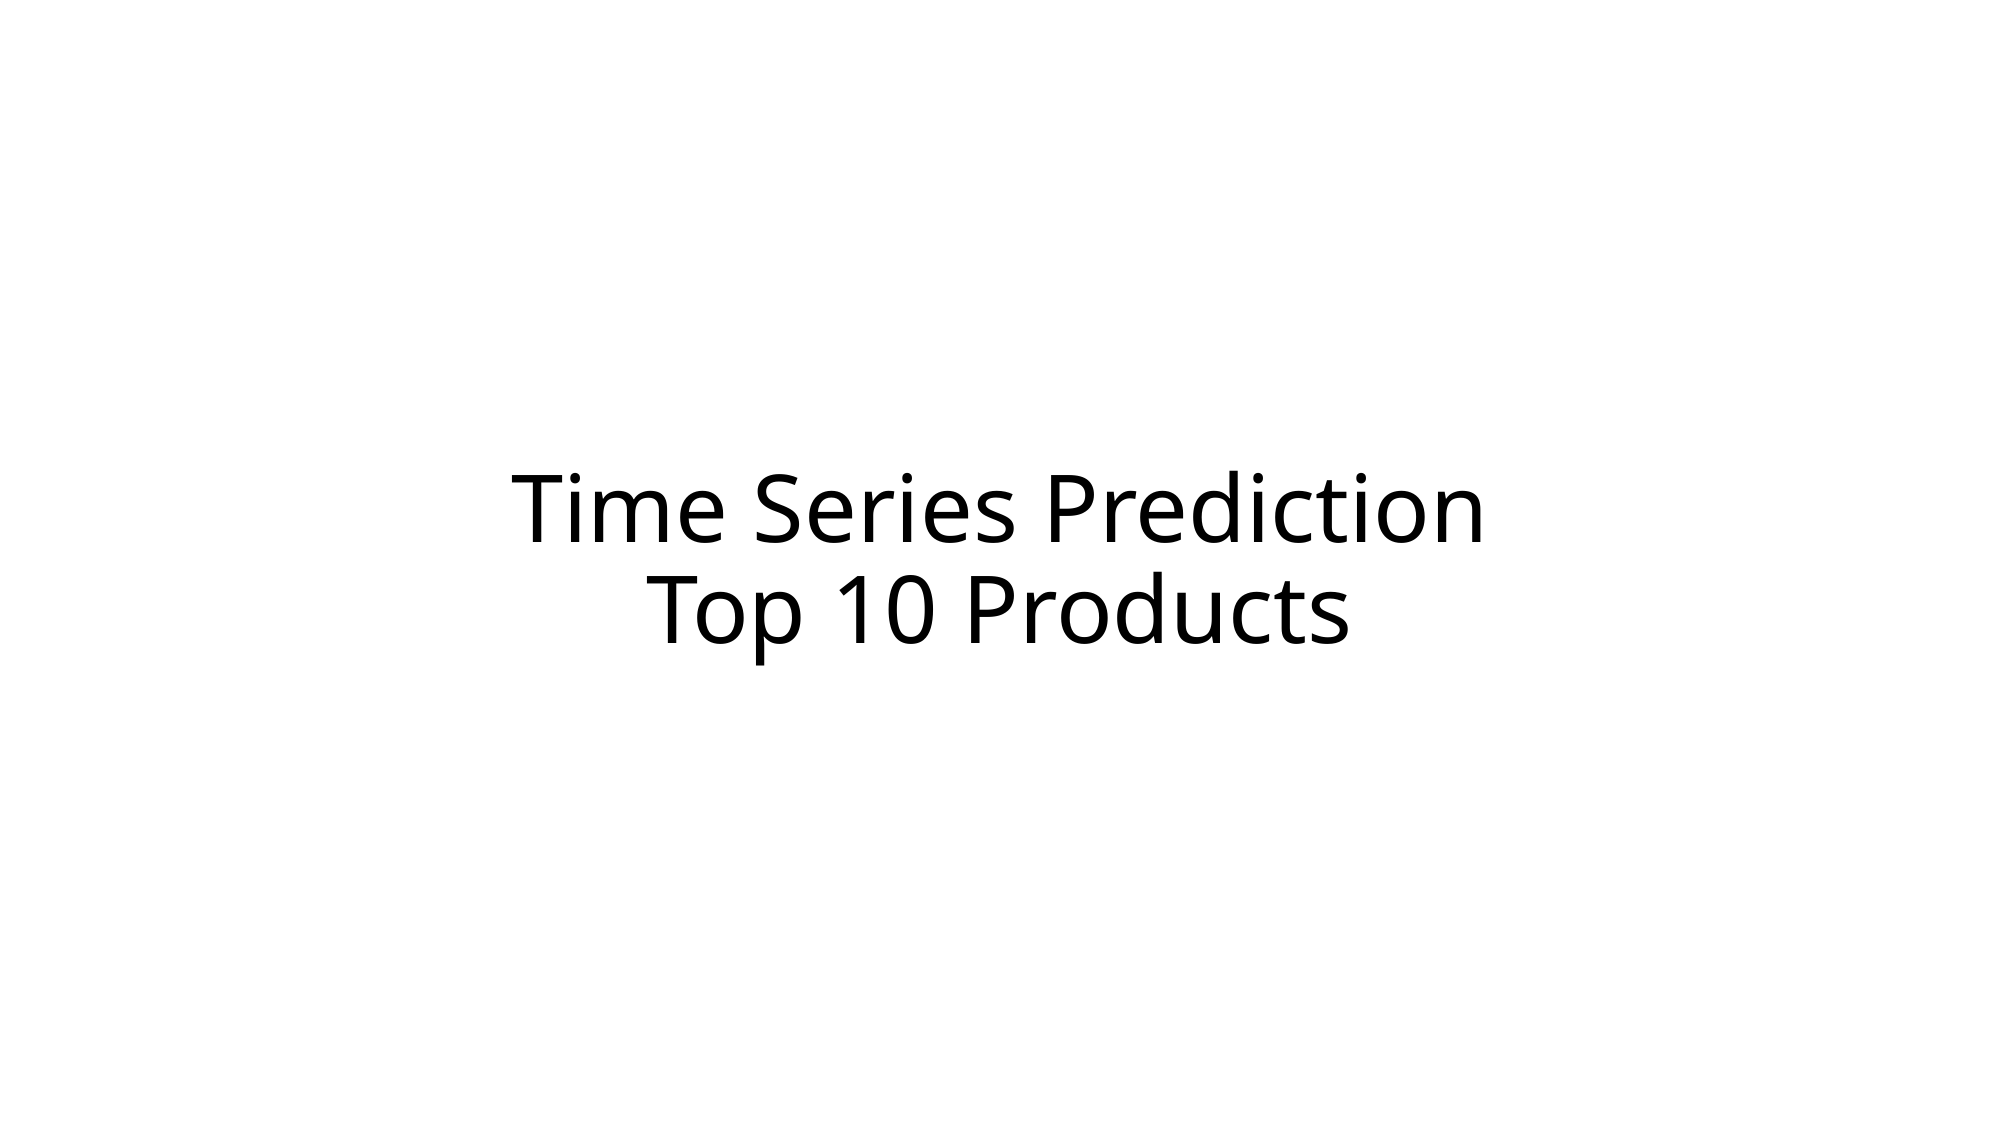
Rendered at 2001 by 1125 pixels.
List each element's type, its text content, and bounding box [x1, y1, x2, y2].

title Time Series Prediction Top 10 Products [137, 453, 1863, 672]
